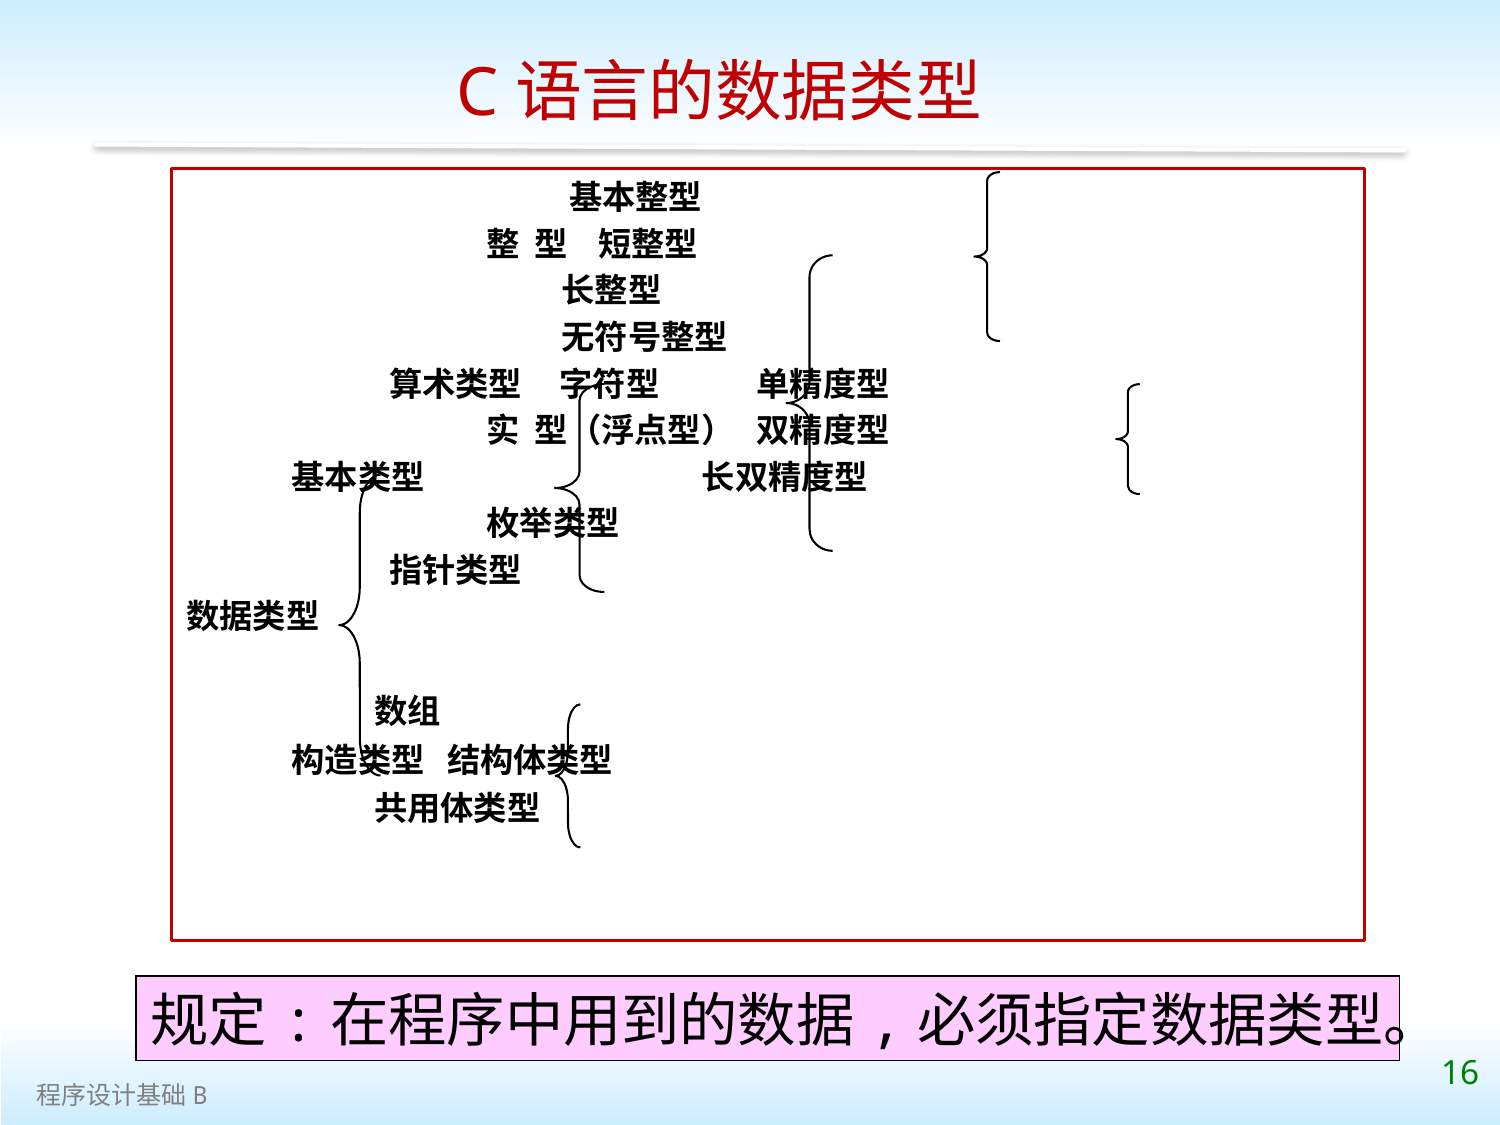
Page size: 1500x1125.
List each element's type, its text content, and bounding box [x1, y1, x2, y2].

text_box 规定:在程序中用到的数据,必须指定数据类型。 [135, 975, 1400, 1061]
text_box C语言的数据类型 [339, 41, 1083, 137]
slide_number 16 [1364, 1043, 1495, 1098]
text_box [170, 168, 1365, 941]
